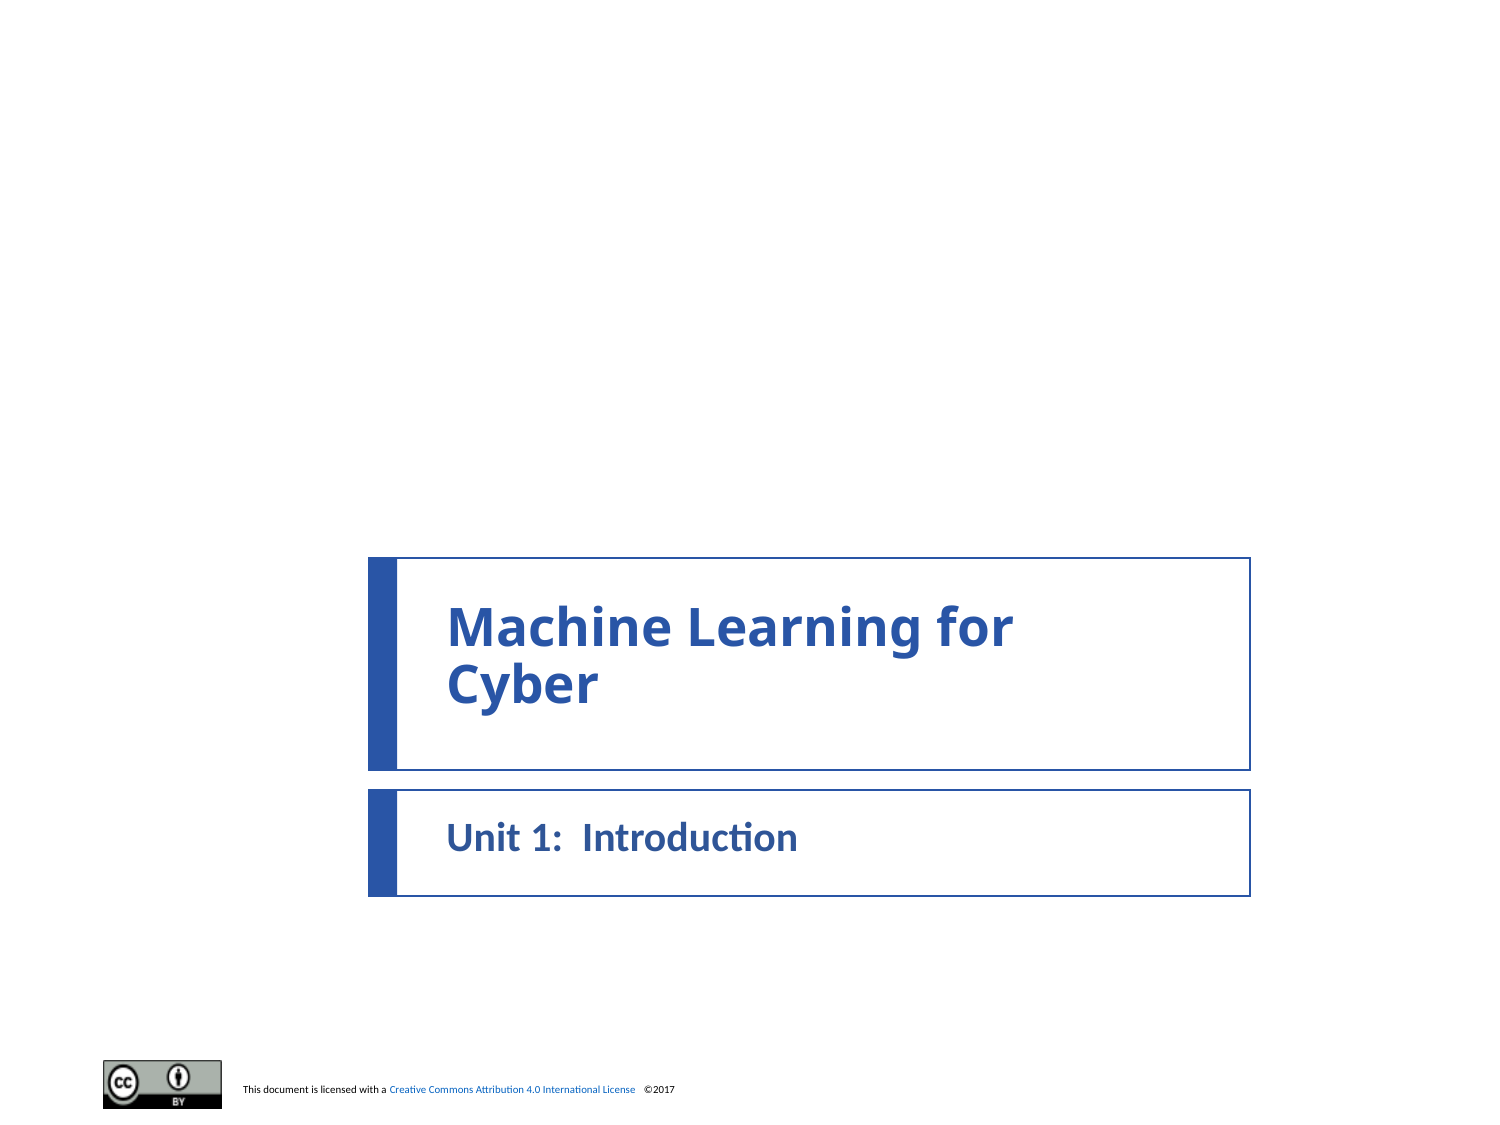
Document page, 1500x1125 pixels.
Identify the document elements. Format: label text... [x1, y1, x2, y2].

picture [103, 1060, 222, 1109]
title Machine Learning for Cyber [431, 593, 1188, 786]
list Unit 1: Introduction [431, 786, 1222, 890]
